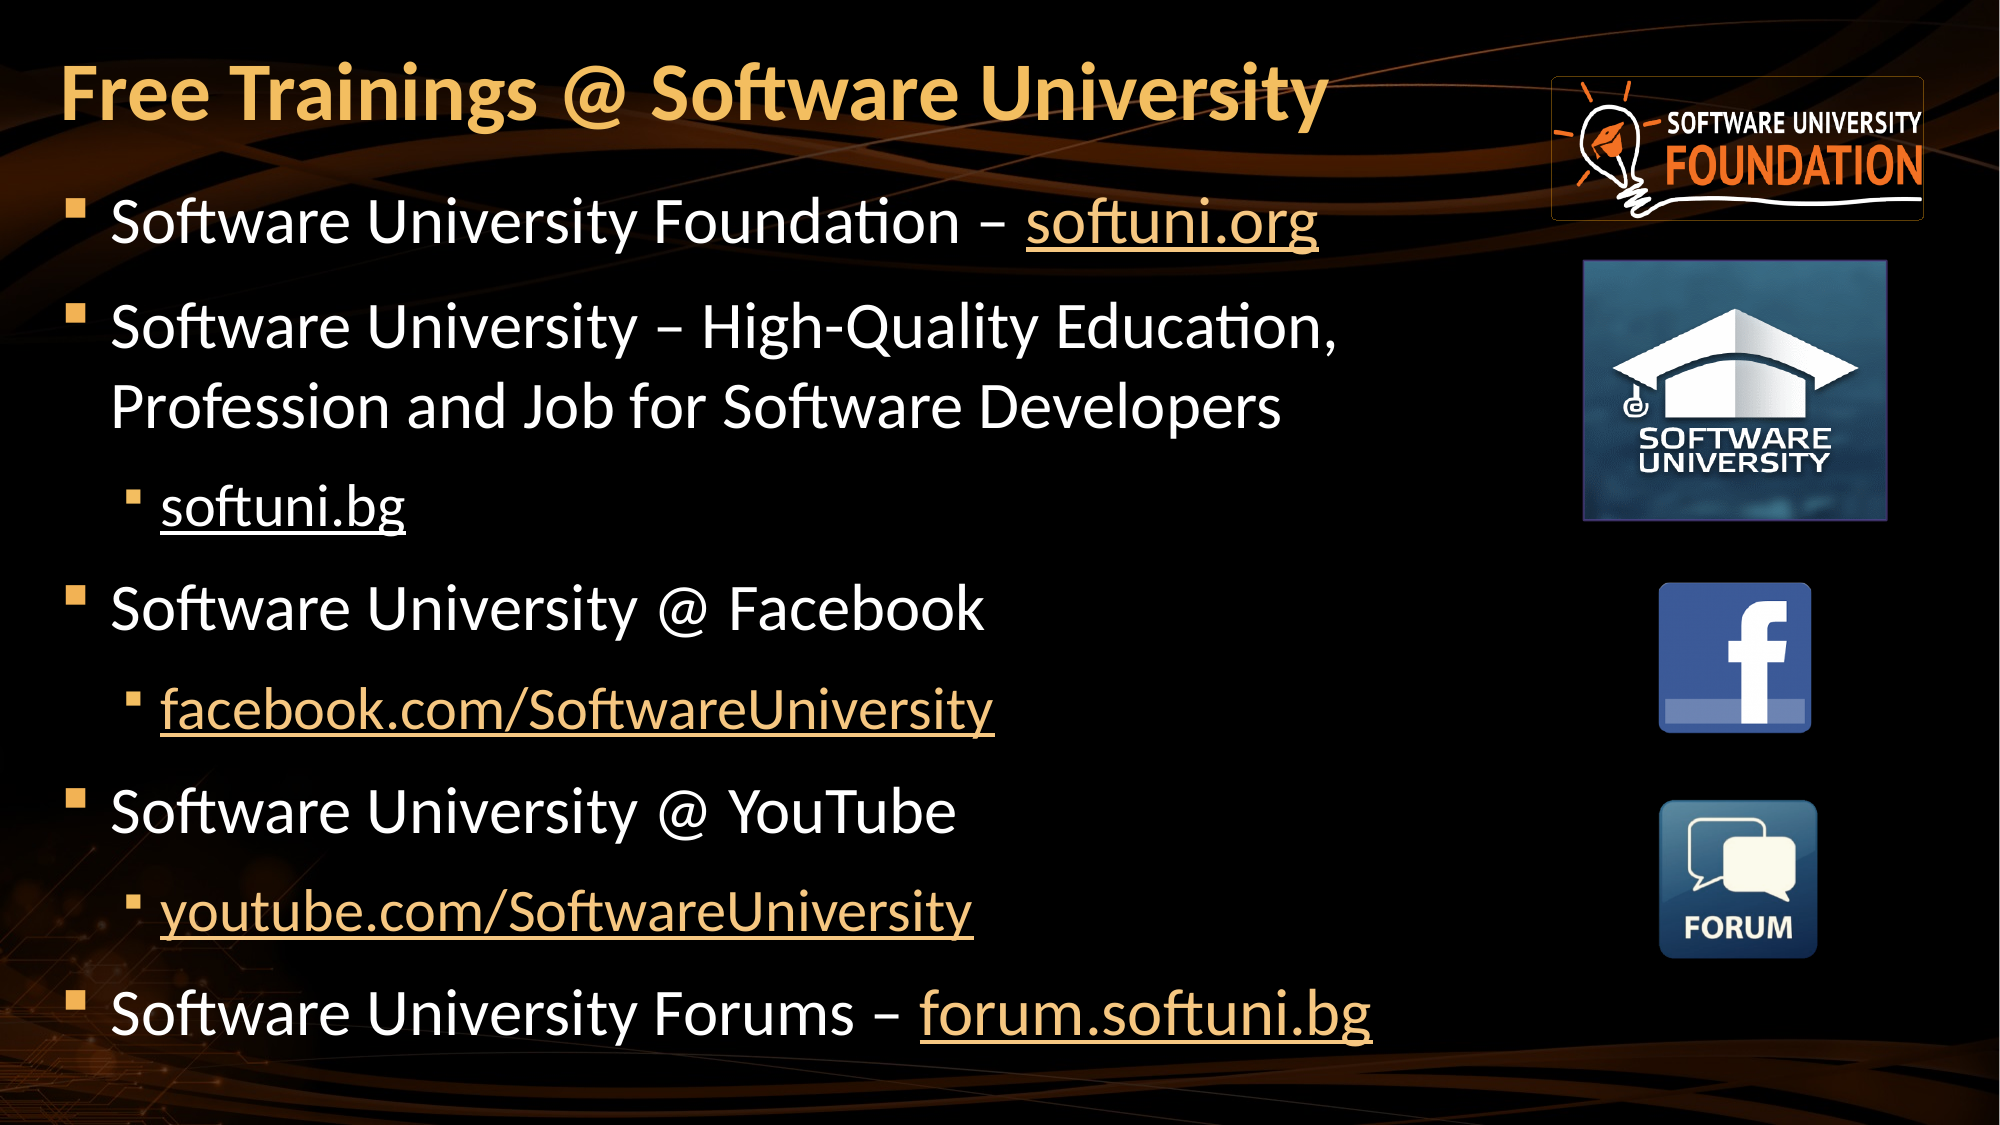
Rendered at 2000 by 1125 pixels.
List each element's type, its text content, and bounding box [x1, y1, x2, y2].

list Software University Foundation – softuni.org Software University – High-Quality Education, Profession and Job for Software Developers softuni.bg Software University @ Facebook facebook.com/SoftwareUniversity Software University @ YouTube youtube.com/SoftwareUniversity Software University Forums – forum.softuni.bg [42, 170, 1591, 1096]
picture [0, 0, 2000, 1125]
title Free Trainings @ Software University [42, 16, 1532, 170]
